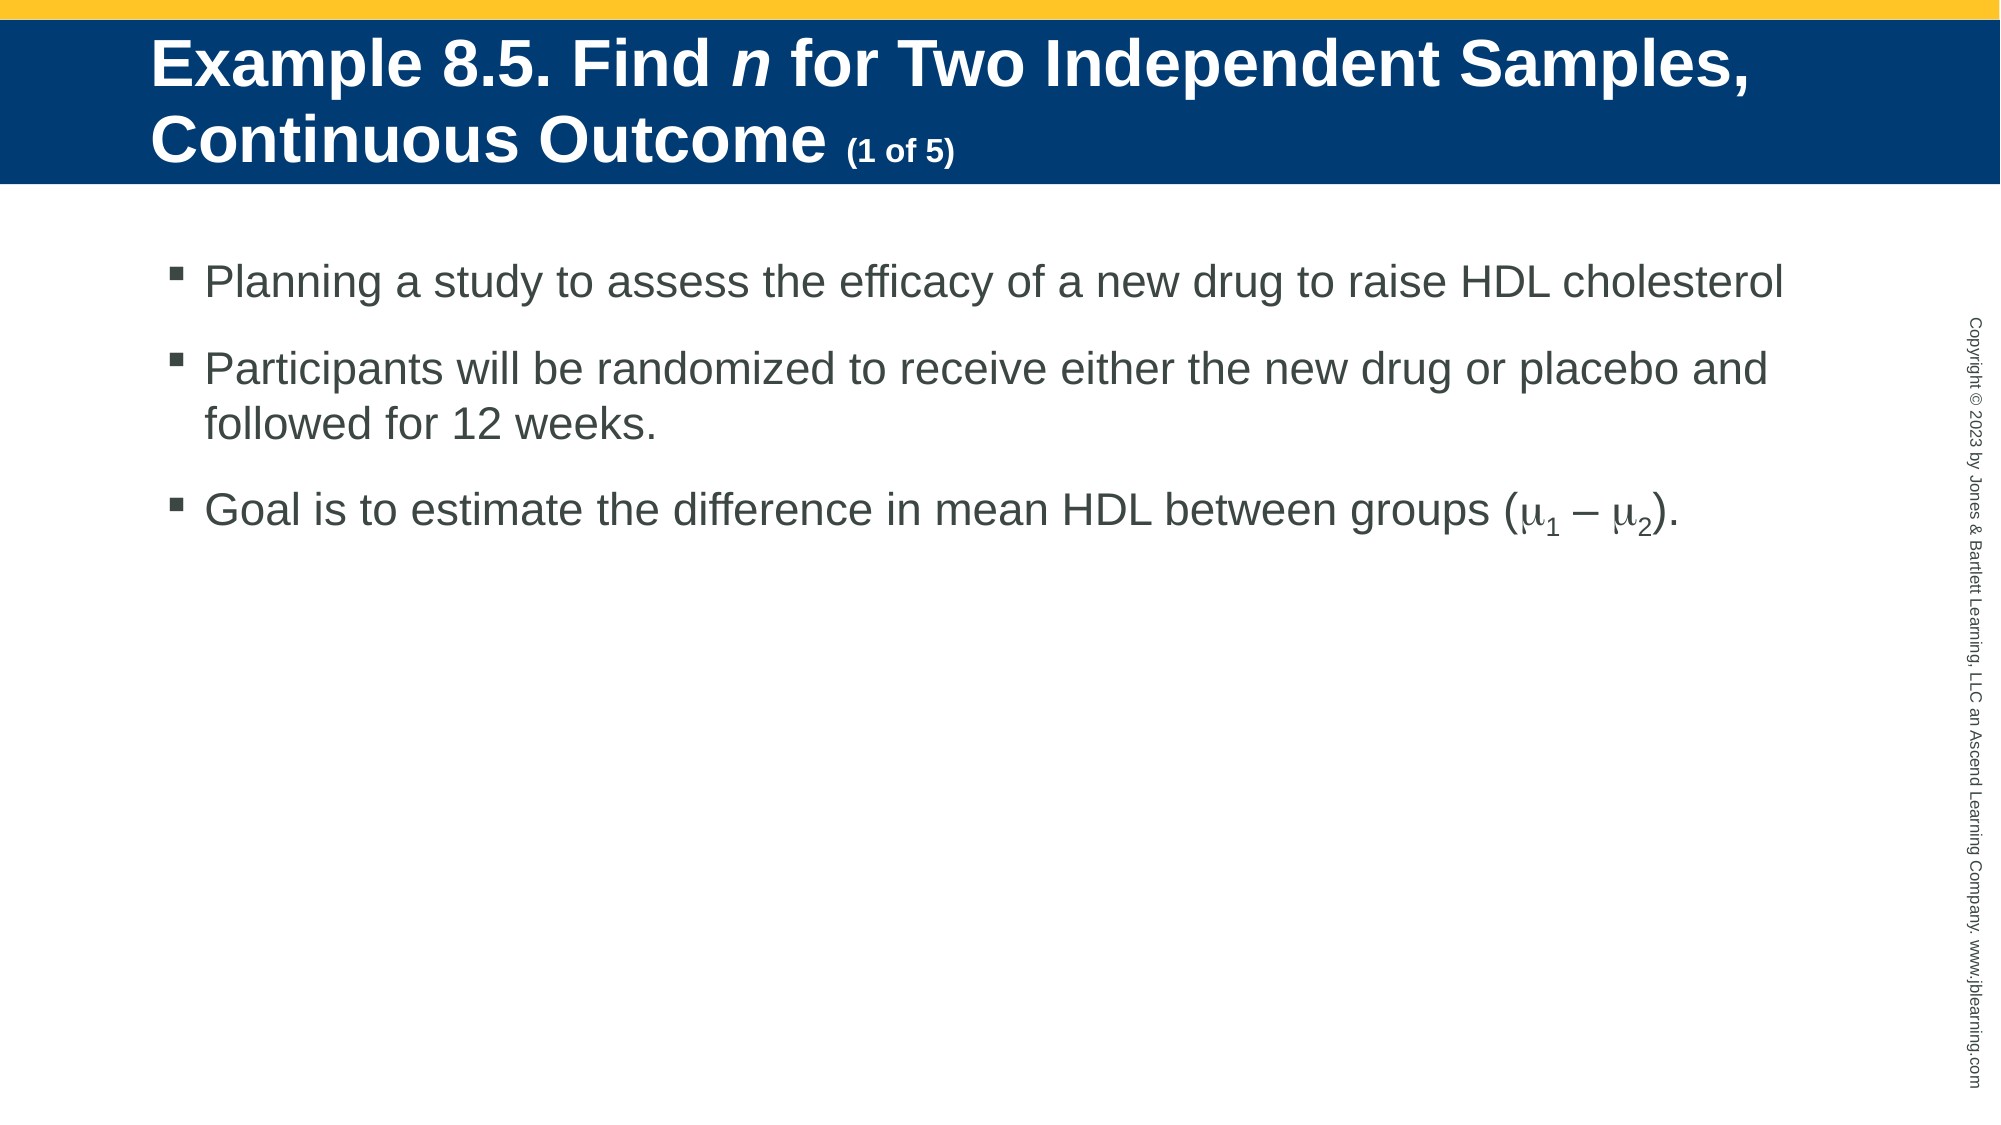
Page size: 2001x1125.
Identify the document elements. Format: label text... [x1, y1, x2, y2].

title Example 8.5. Find n for Two Independent Samples, Continuous Outcome (1 of 5) [0, 19, 2000, 185]
list Planning a study to assess the efficacy of a new drug to raise HDL cholesterol Participants will be randomized to receive either the new drug or placebo and followed for 12 weeks. Goal is to estimate the difference in mean HDL between groups (m1 – m2). [151, 244, 1840, 1016]
